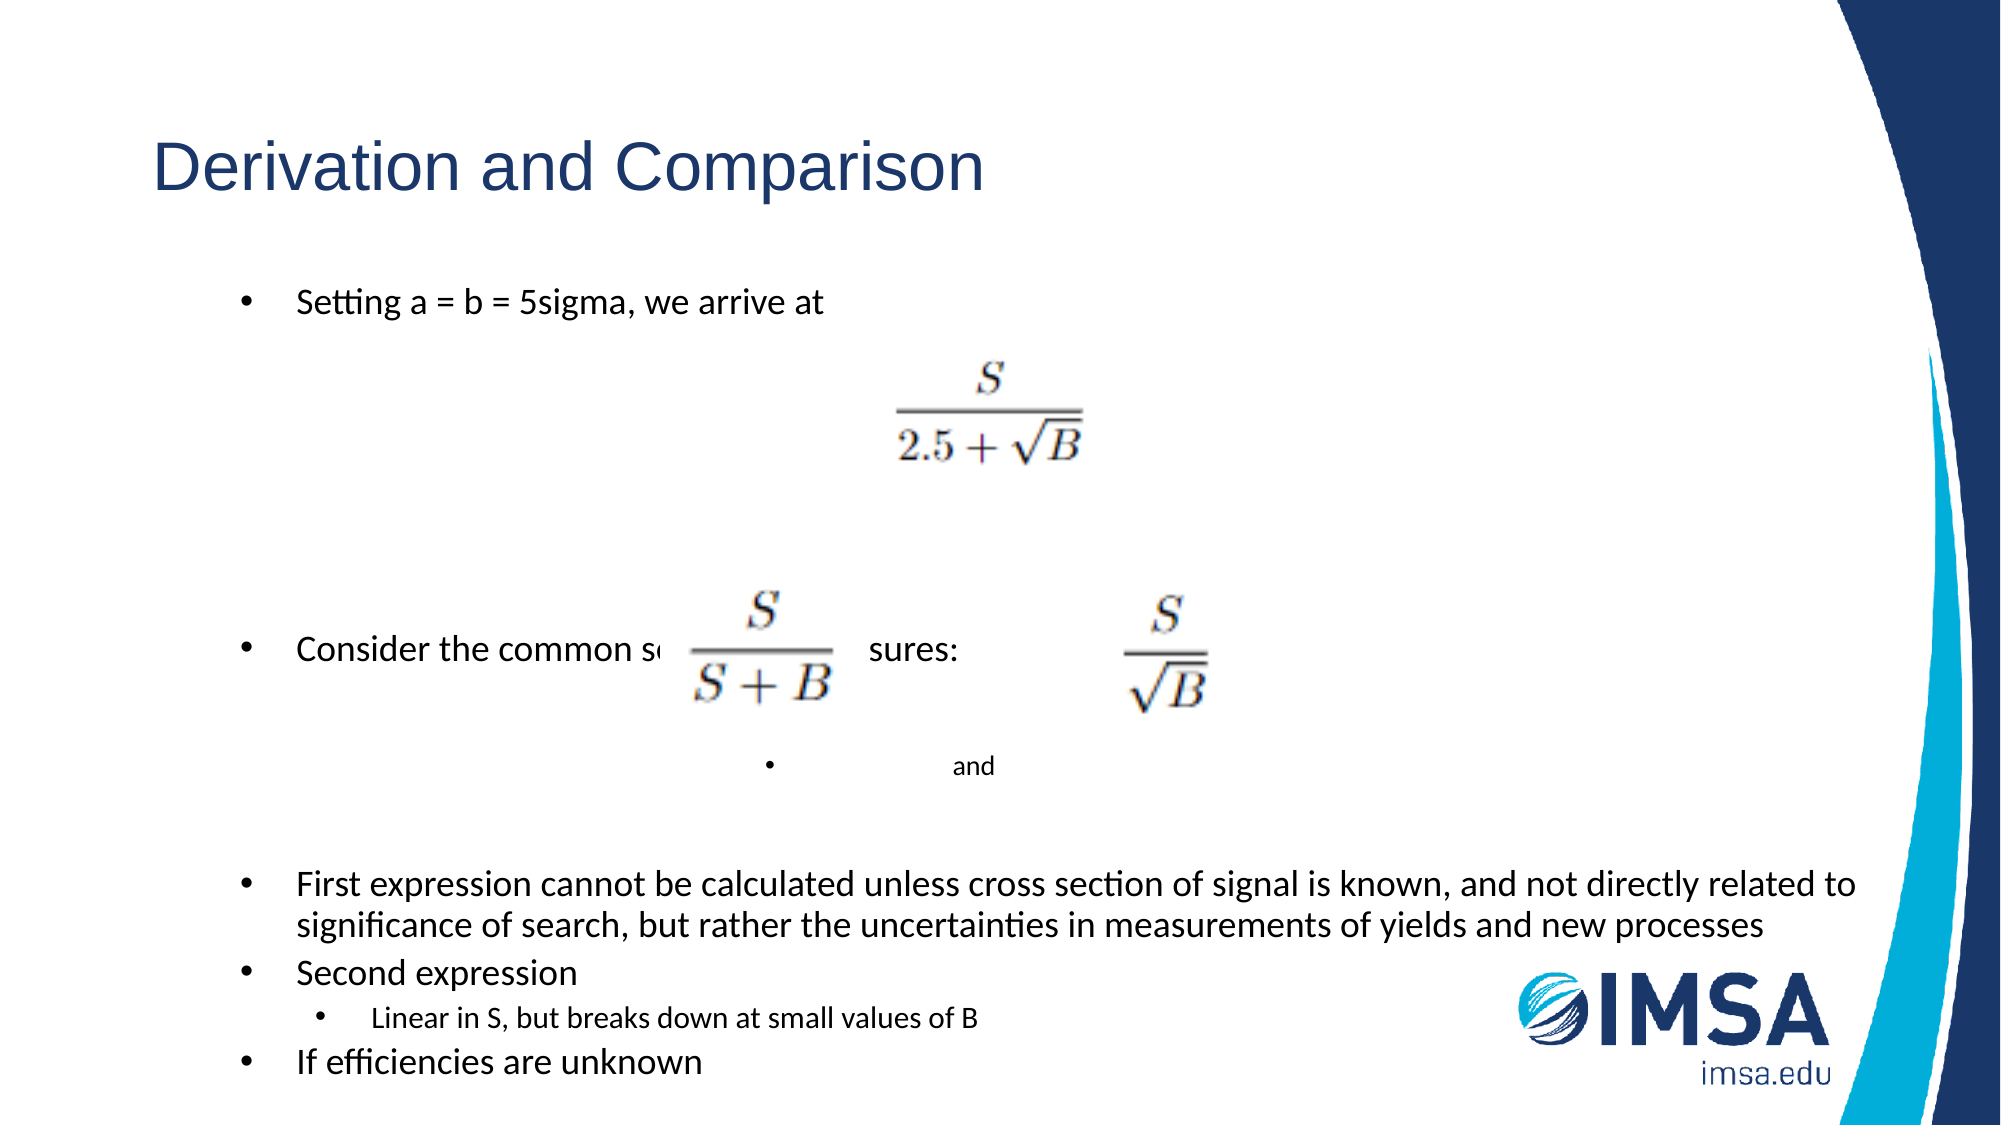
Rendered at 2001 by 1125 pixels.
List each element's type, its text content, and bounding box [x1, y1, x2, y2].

list Setting a = b = 5sigma, we arrive at Consider the common sensitivity measures: and First expression cannot be calculated unless cross section of signal is known, and not directly related to significance of search, but rather the uncertainties in measurements of yields and new processes Second expression Linear in S, but breaks down at small values of B If efficiencies are unknown [150, 275, 1875, 815]
title Derivation and Comparison [137, 59, 1863, 278]
picture [0, 0, 2001, 1125]
